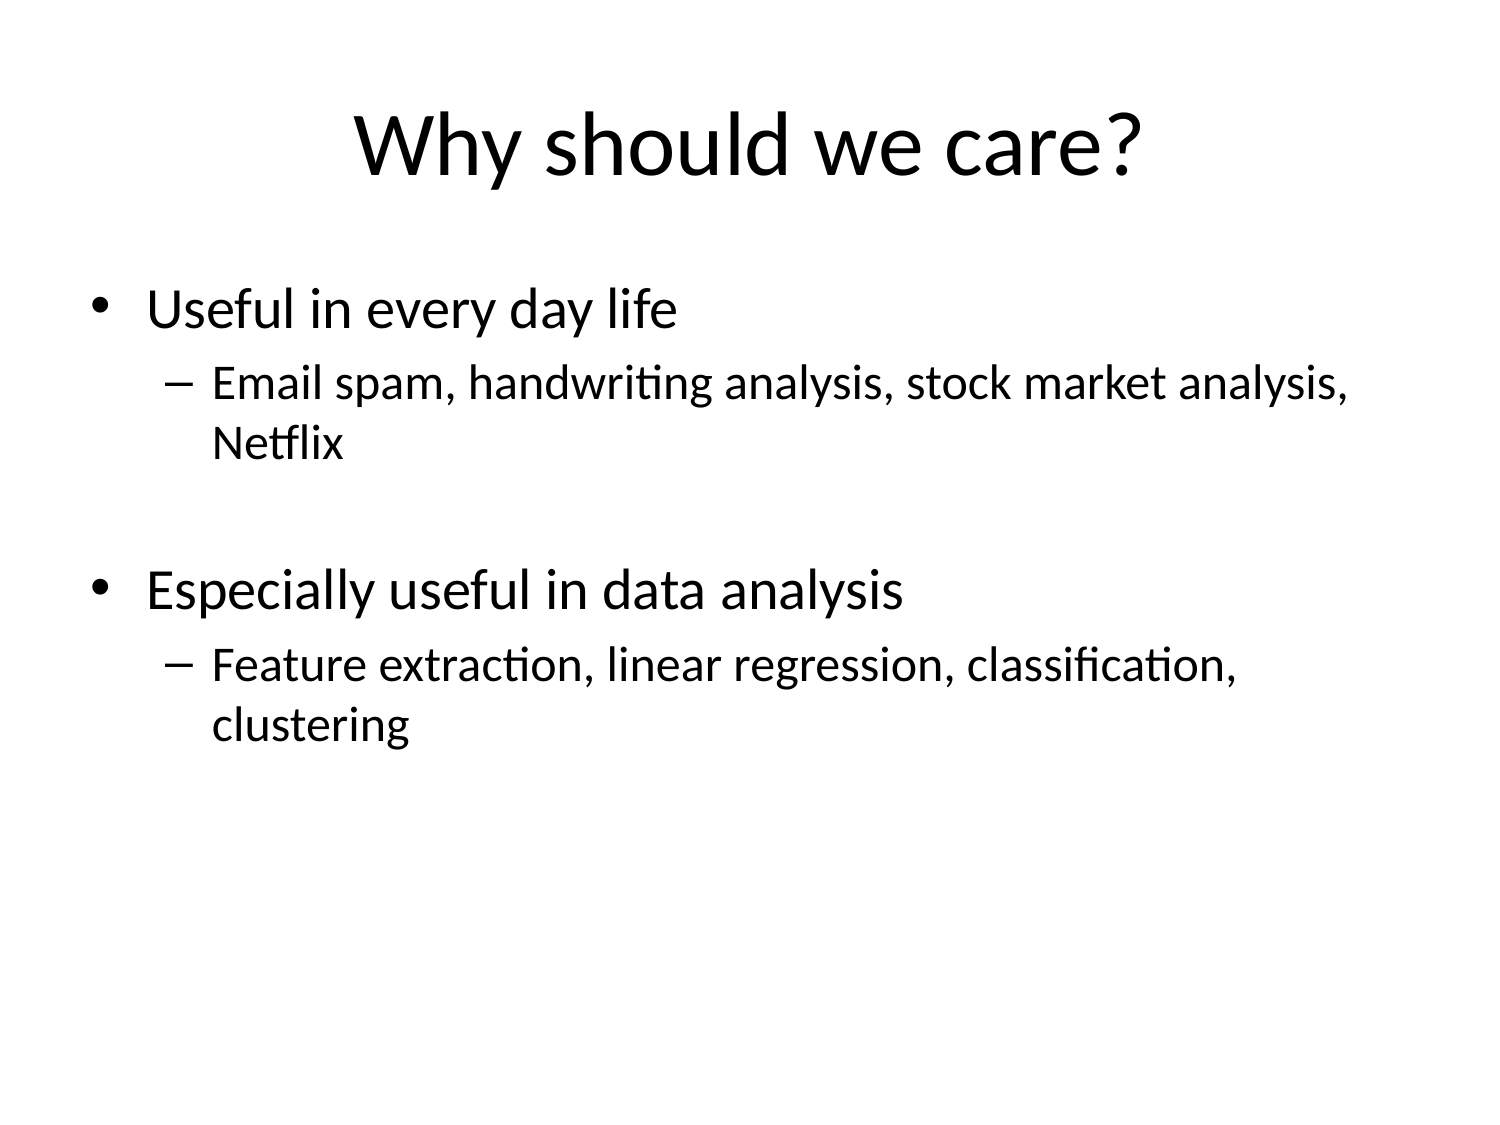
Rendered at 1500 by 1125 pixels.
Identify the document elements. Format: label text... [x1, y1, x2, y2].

title Why should we care? [75, 45, 1425, 233]
list Useful in every day life Email spam, handwriting analysis, stock market analysis, Netflix Especially useful in data analysis Feature extraction, linear regression, classification, clustering [75, 262, 1425, 1005]
